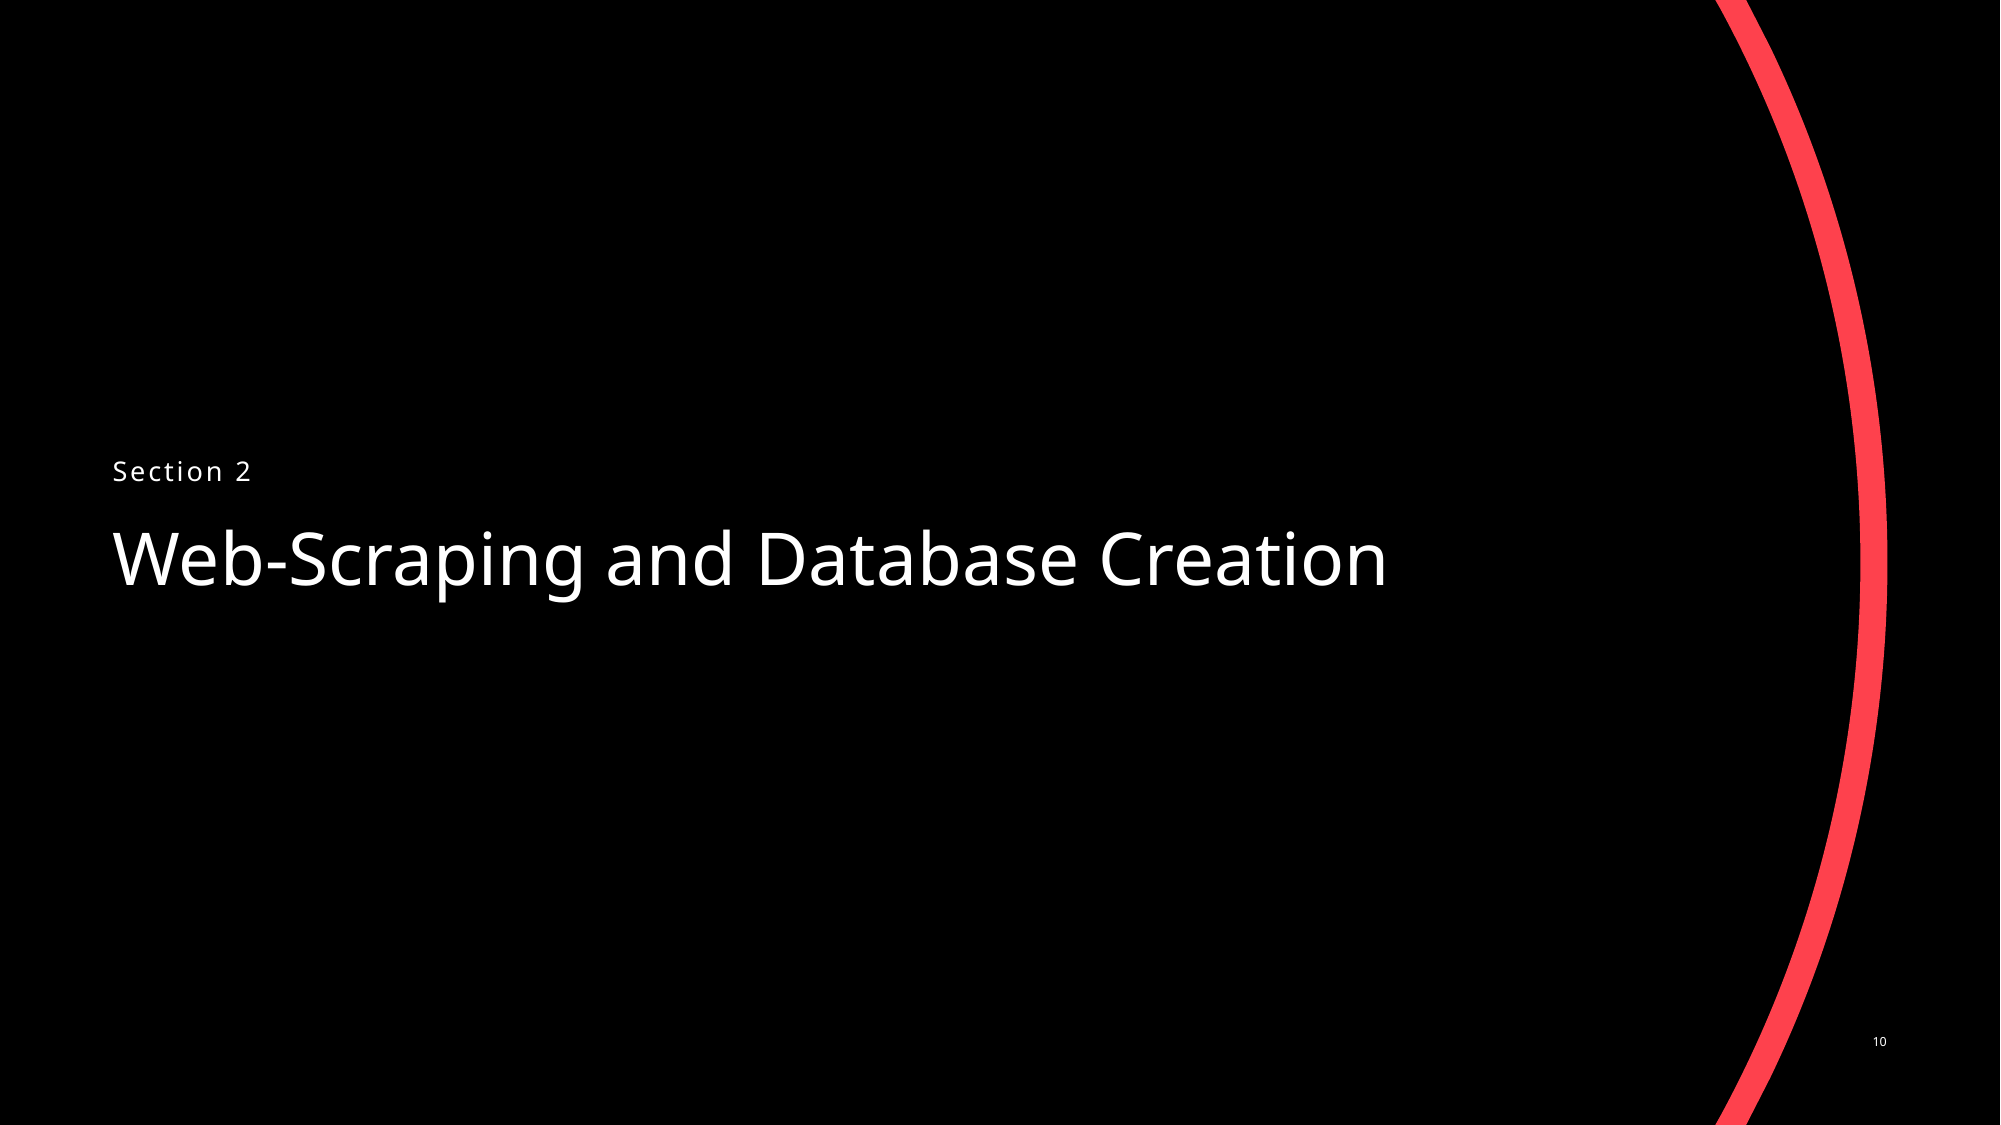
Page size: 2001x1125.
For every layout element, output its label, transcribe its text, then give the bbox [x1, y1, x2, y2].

slide_number 10 [1841, 1035, 1887, 1051]
subtitle Web-Scraping and Database Creation [112, 504, 1888, 693]
title Section 2 [112, 454, 1888, 488]
